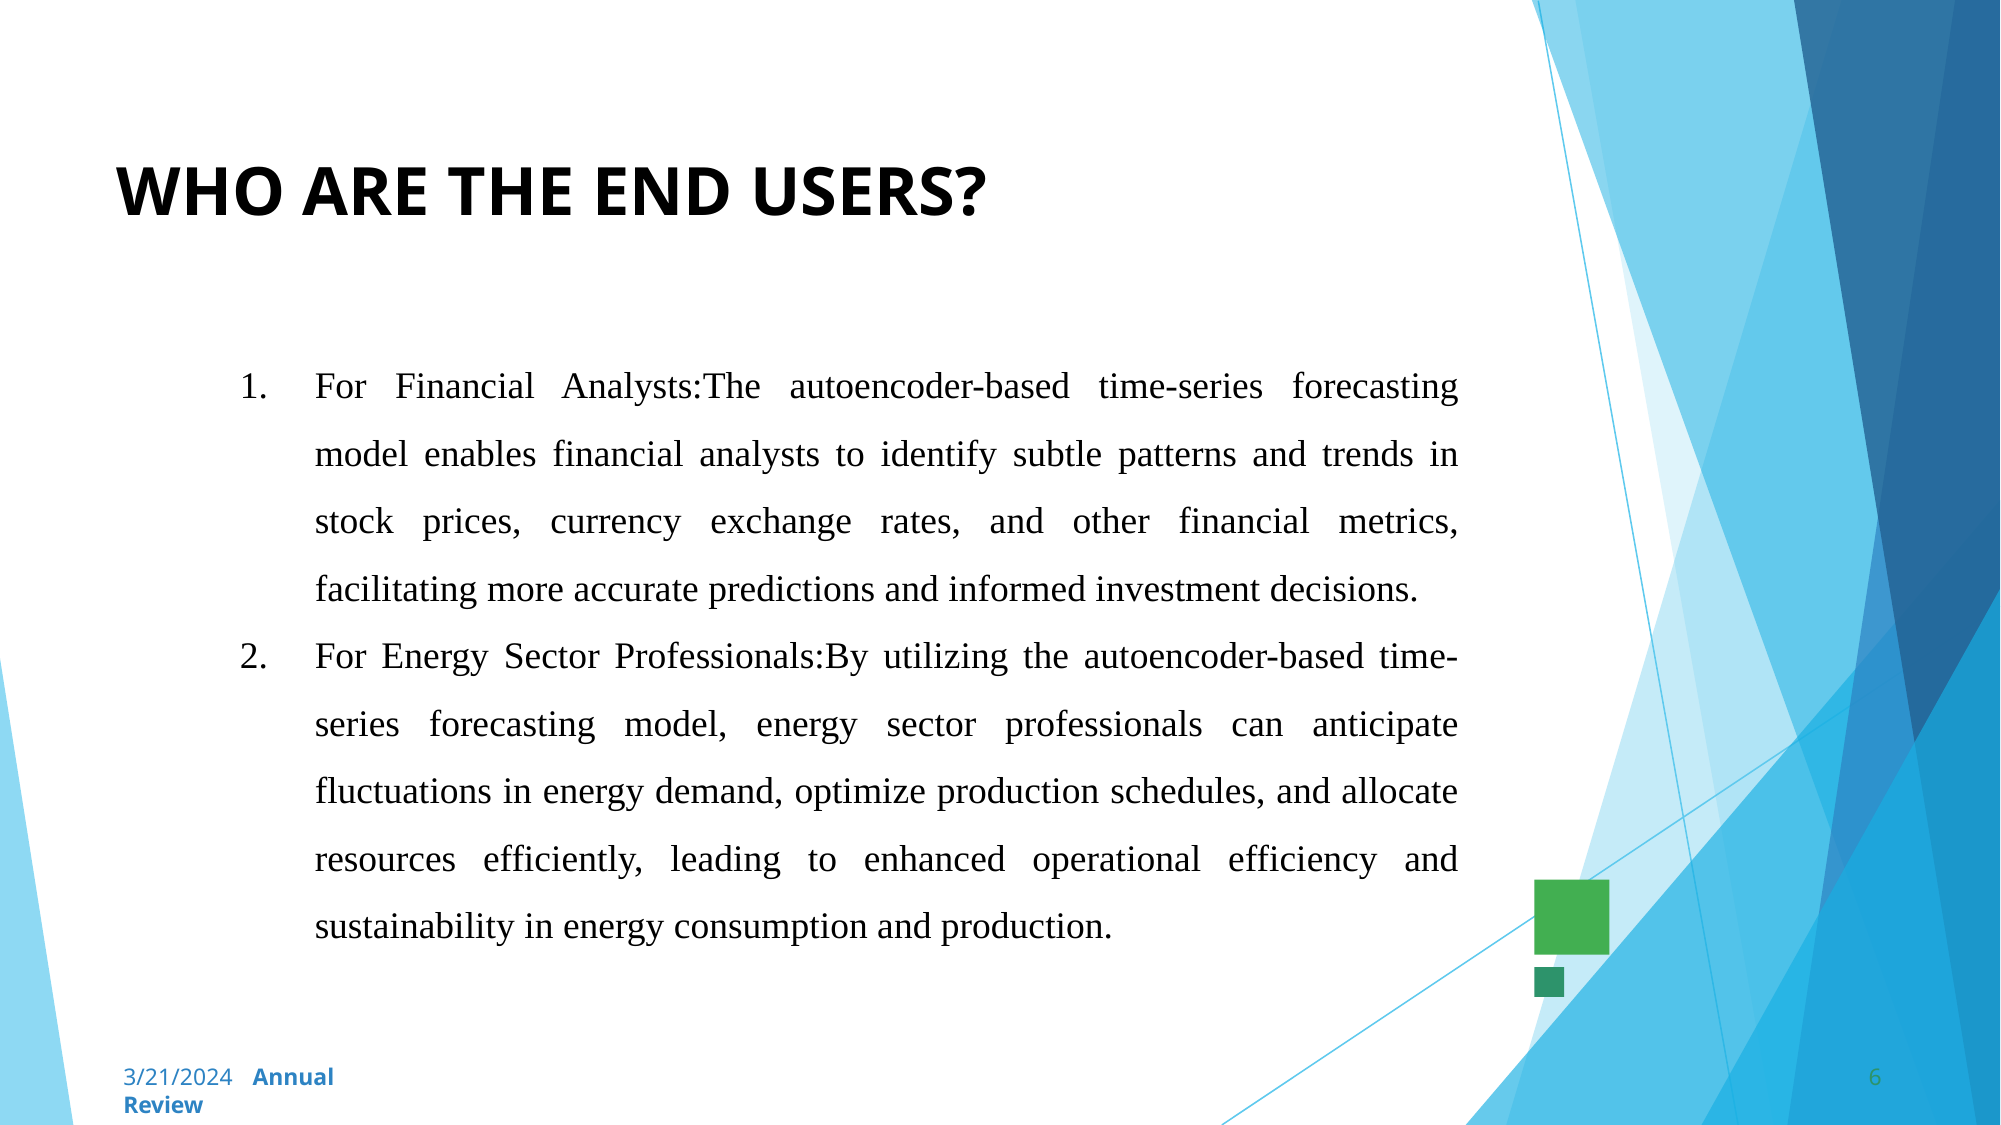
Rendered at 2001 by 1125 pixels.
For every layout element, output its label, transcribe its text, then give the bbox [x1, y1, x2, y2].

text_box [1534, 879, 1610, 955]
picture [118, 1012, 477, 1093]
title WHO ARE THE END USERS? [91, 63, 1694, 337]
text_box [1534, 967, 1565, 997]
text_box 3/21/2024 Annual Review [121, 1101, 417, 1118]
slide_number 6 [1849, 1061, 1890, 1125]
text_box For Financial Analysts:The autoencoder-based time-series forecasting model enables financial analysts to identify subtle patterns and trends in stock prices, currency exchange rates, and other financial metrics, facilitating more accurate predictions and informed investment decisions. For Energy Sector Professionals:By utilizing the autoencoder-based time-series forecasting model, energy sector professionals can anticipate fluctuations in energy demand, optimize production schedules, and allocate resources efficiently, leading to enhanced operational efficiency and sustainability in energy consumption and production. [225, 331, 1475, 1021]
